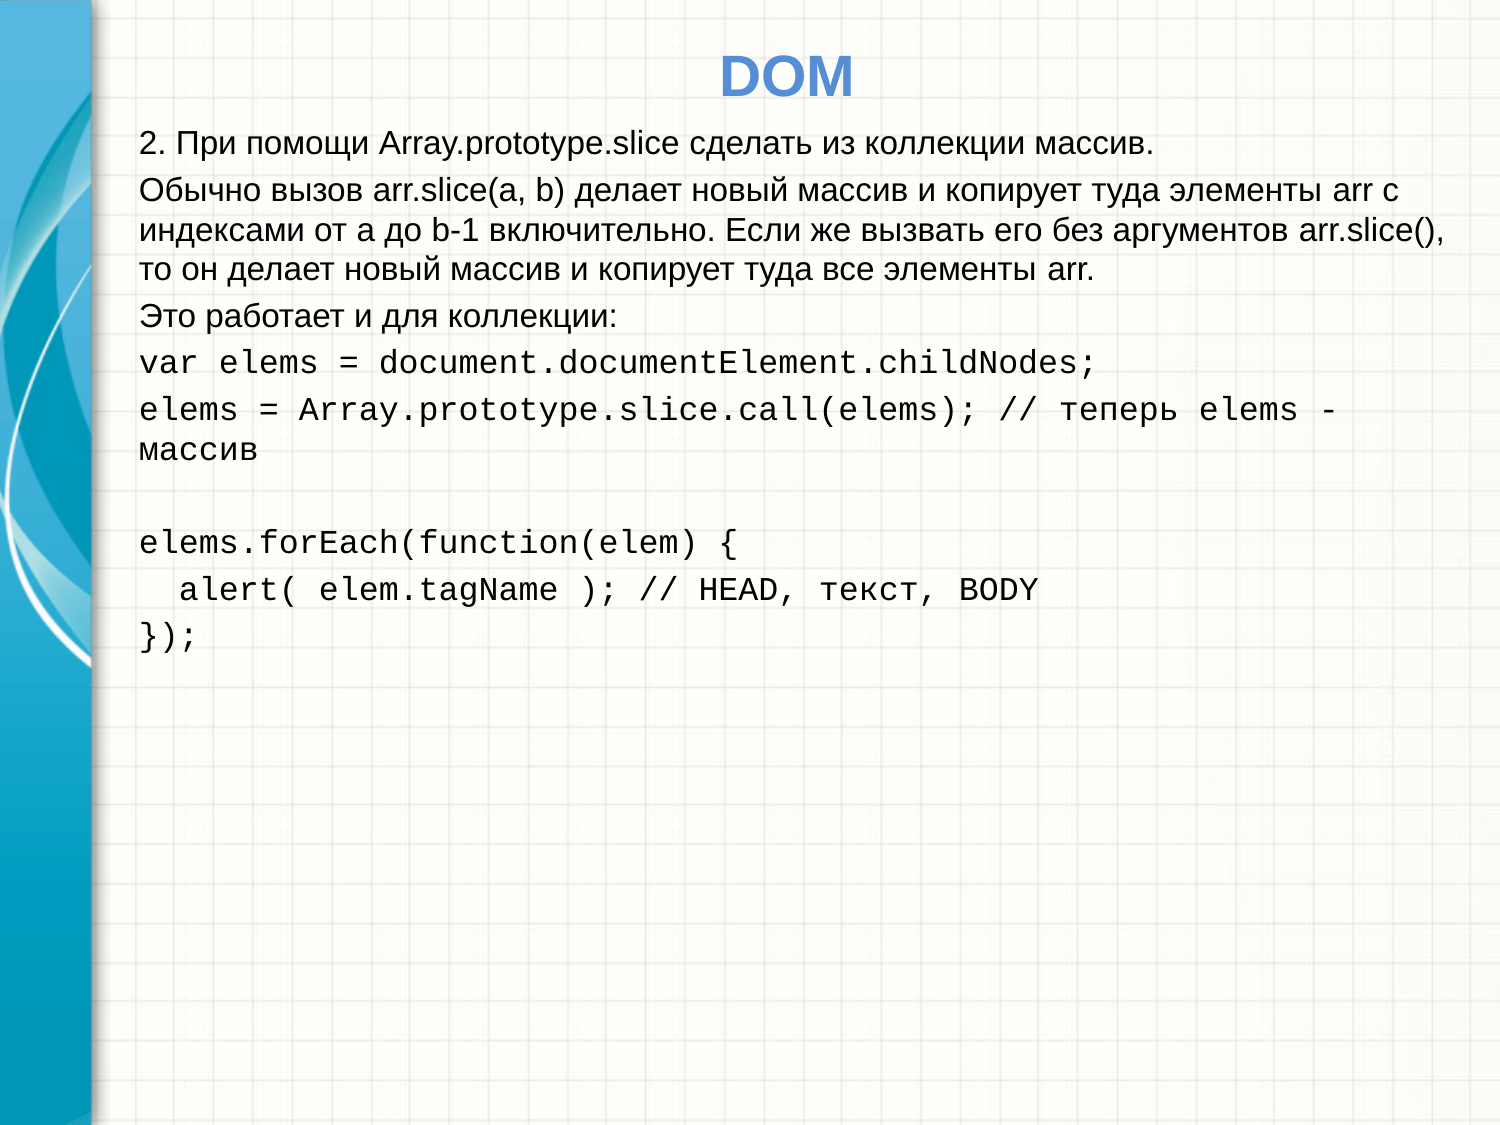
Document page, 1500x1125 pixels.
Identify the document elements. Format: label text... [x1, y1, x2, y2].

picture [0, 0, 1500, 1125]
title DOM [125, 44, 1450, 102]
list 2. При помощи Array.prototype.slice сделать из коллекции массив. Обычно вызов arr.slice(a, b) делает новый массив и копирует туда элементы arr с индексами от a до b-1 включительно. Если же вызвать его без аргументов arr.slice(), то он делает новый массив и копирует туда все элементы arr. Это работает и для коллекции: var elems = document.documentElement.childNodes; elems = Array.prototype.slice.call(elems); // теперь elems - массив elems.forEach(function(elem) { alert( elem.tagName ); // HEAD, текст, BODY }); [123, 113, 1471, 1059]
